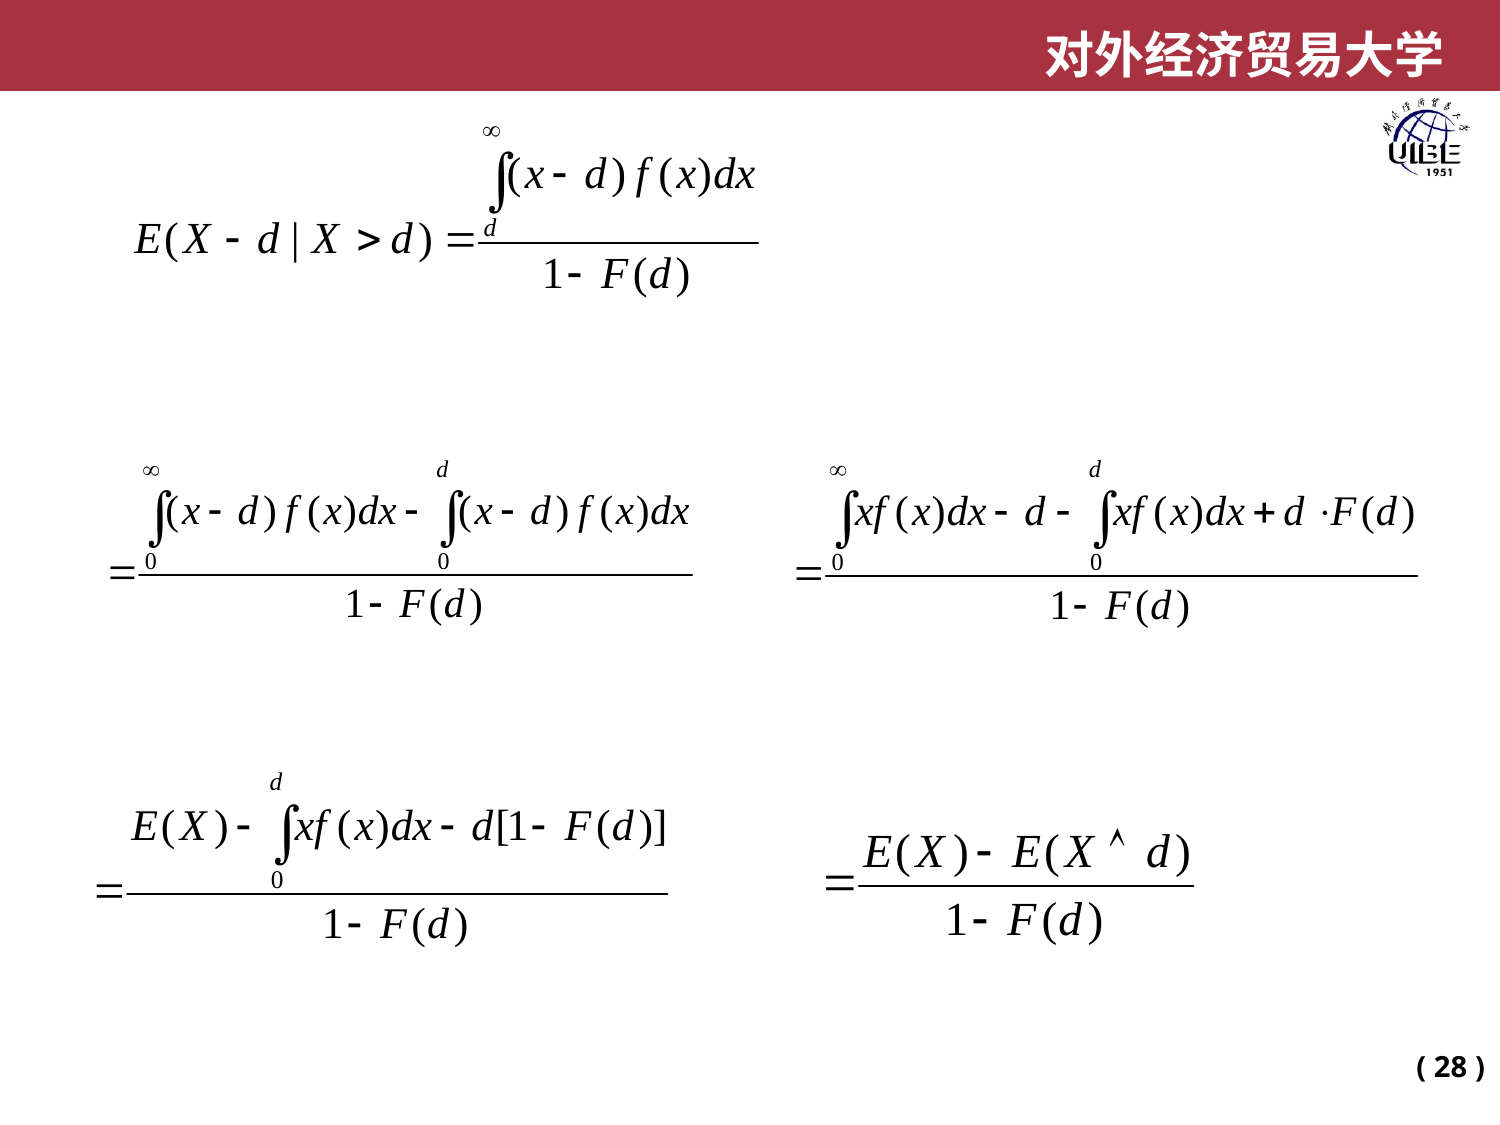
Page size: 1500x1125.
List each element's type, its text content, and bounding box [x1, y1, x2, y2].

slide_number ( 28 ) [1149, 1024, 1500, 1103]
picture [0, 0, 1500, 182]
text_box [785, 449, 1427, 637]
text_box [125, 109, 767, 306]
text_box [85, 762, 677, 957]
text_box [99, 387, 701, 636]
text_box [813, 749, 1202, 956]
